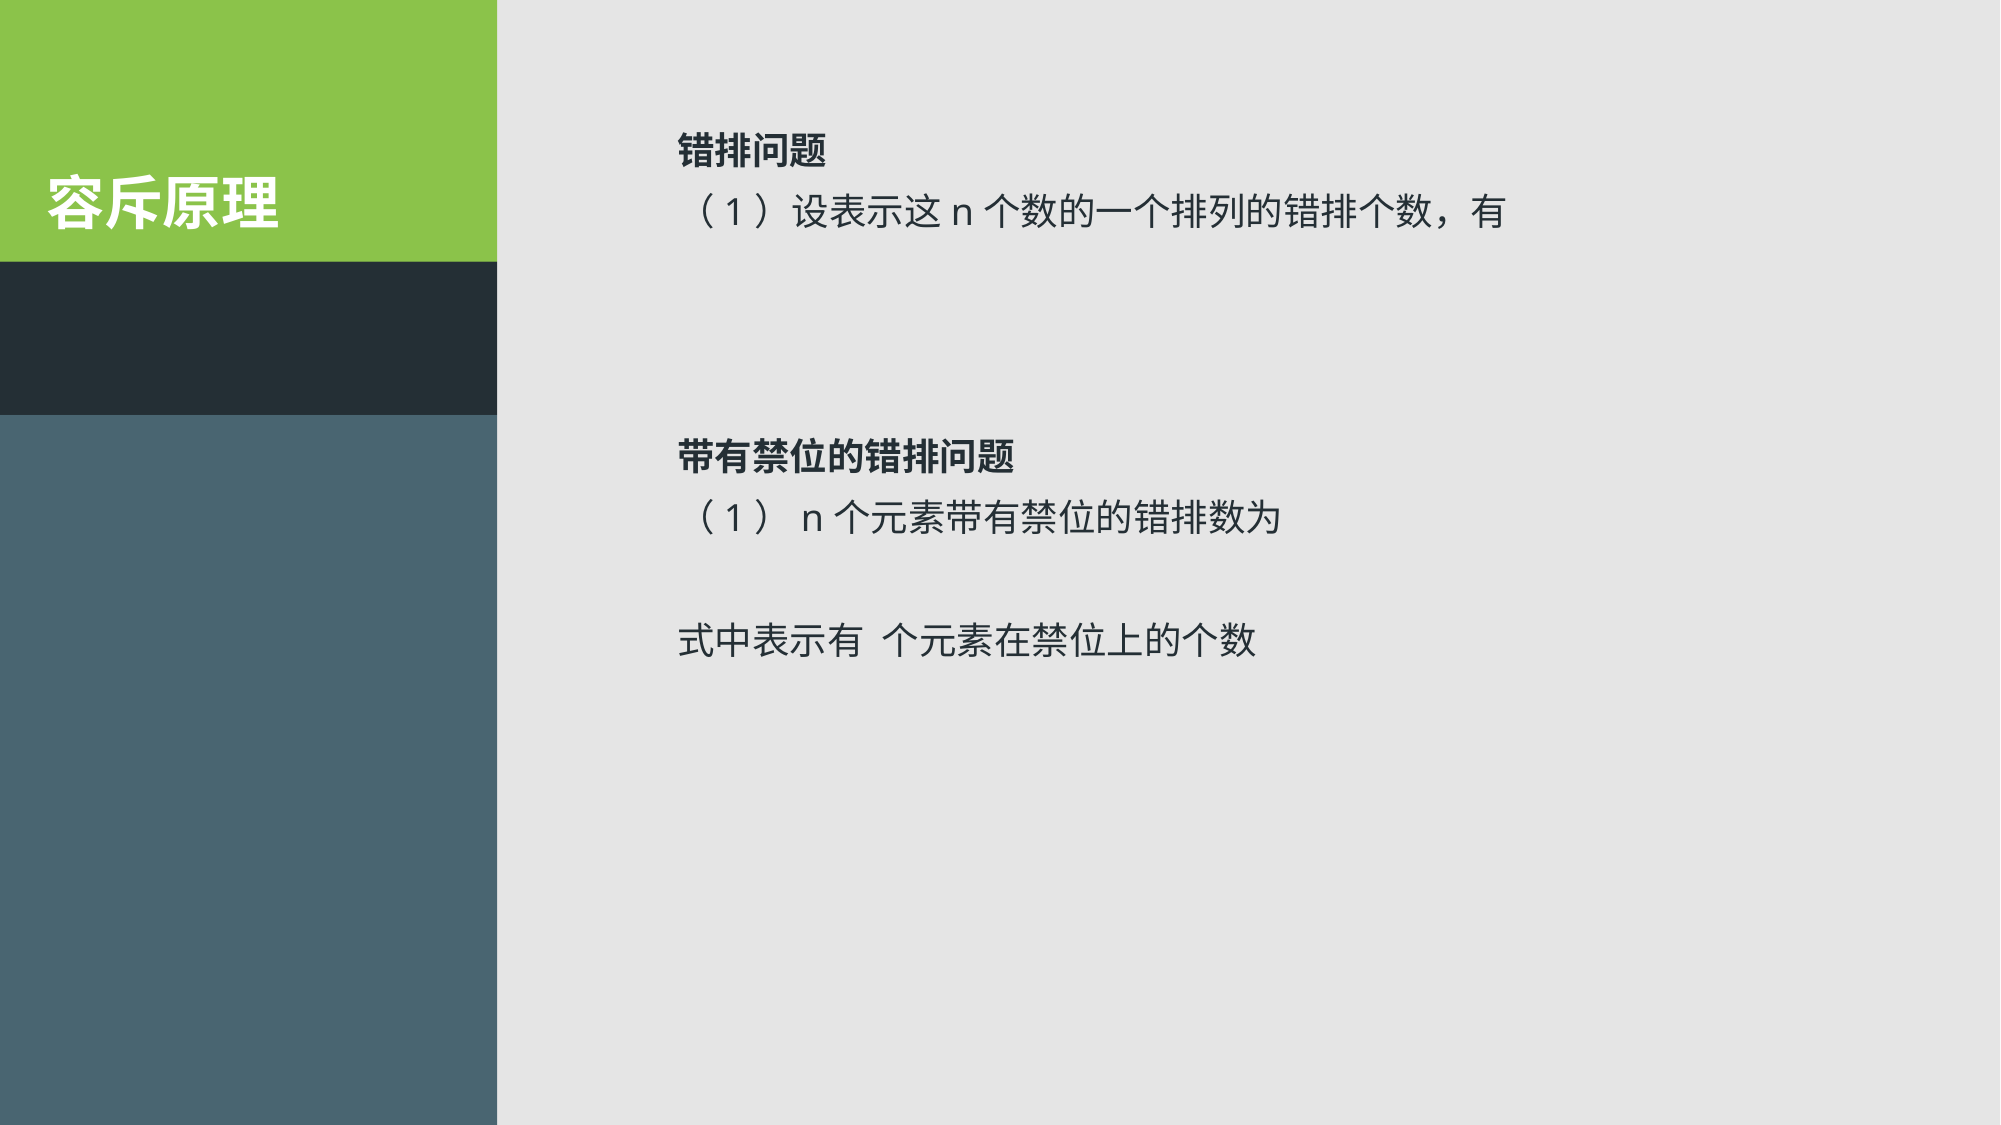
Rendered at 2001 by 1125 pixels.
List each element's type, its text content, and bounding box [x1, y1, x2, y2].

picture [0, 0, 2001, 1125]
title 容斥原理 [31, 154, 459, 257]
